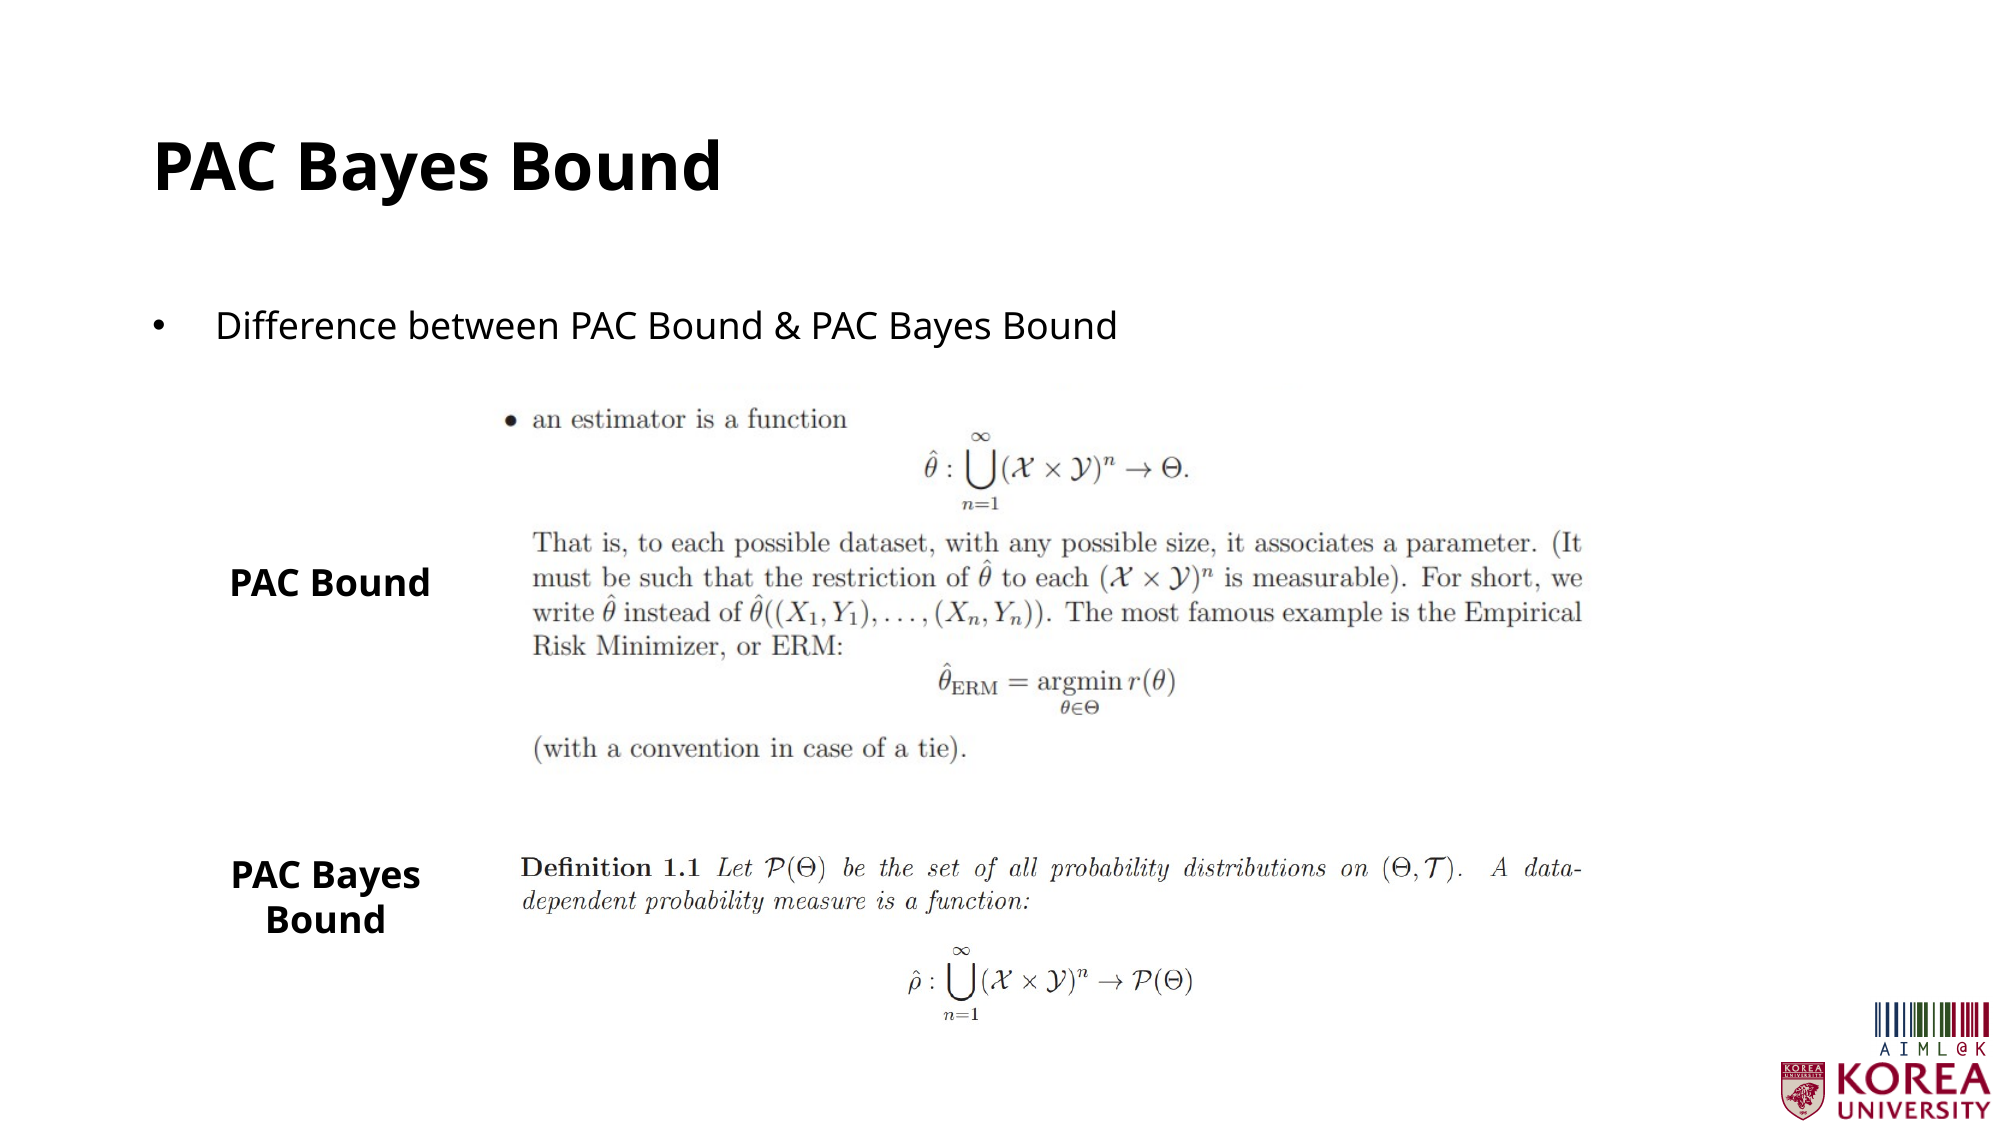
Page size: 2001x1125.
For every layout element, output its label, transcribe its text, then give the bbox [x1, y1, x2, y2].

picture [1777, 996, 2000, 1125]
text_box PAC Bound [214, 551, 447, 612]
list Difference between PAC Bound & PAC Bayes Bound [137, 299, 1863, 1014]
picture [475, 383, 1641, 781]
picture [512, 841, 1604, 1036]
title PAC Bayes Bound [137, 59, 1863, 278]
text_box PAC Bayes Bound [215, 843, 437, 949]
